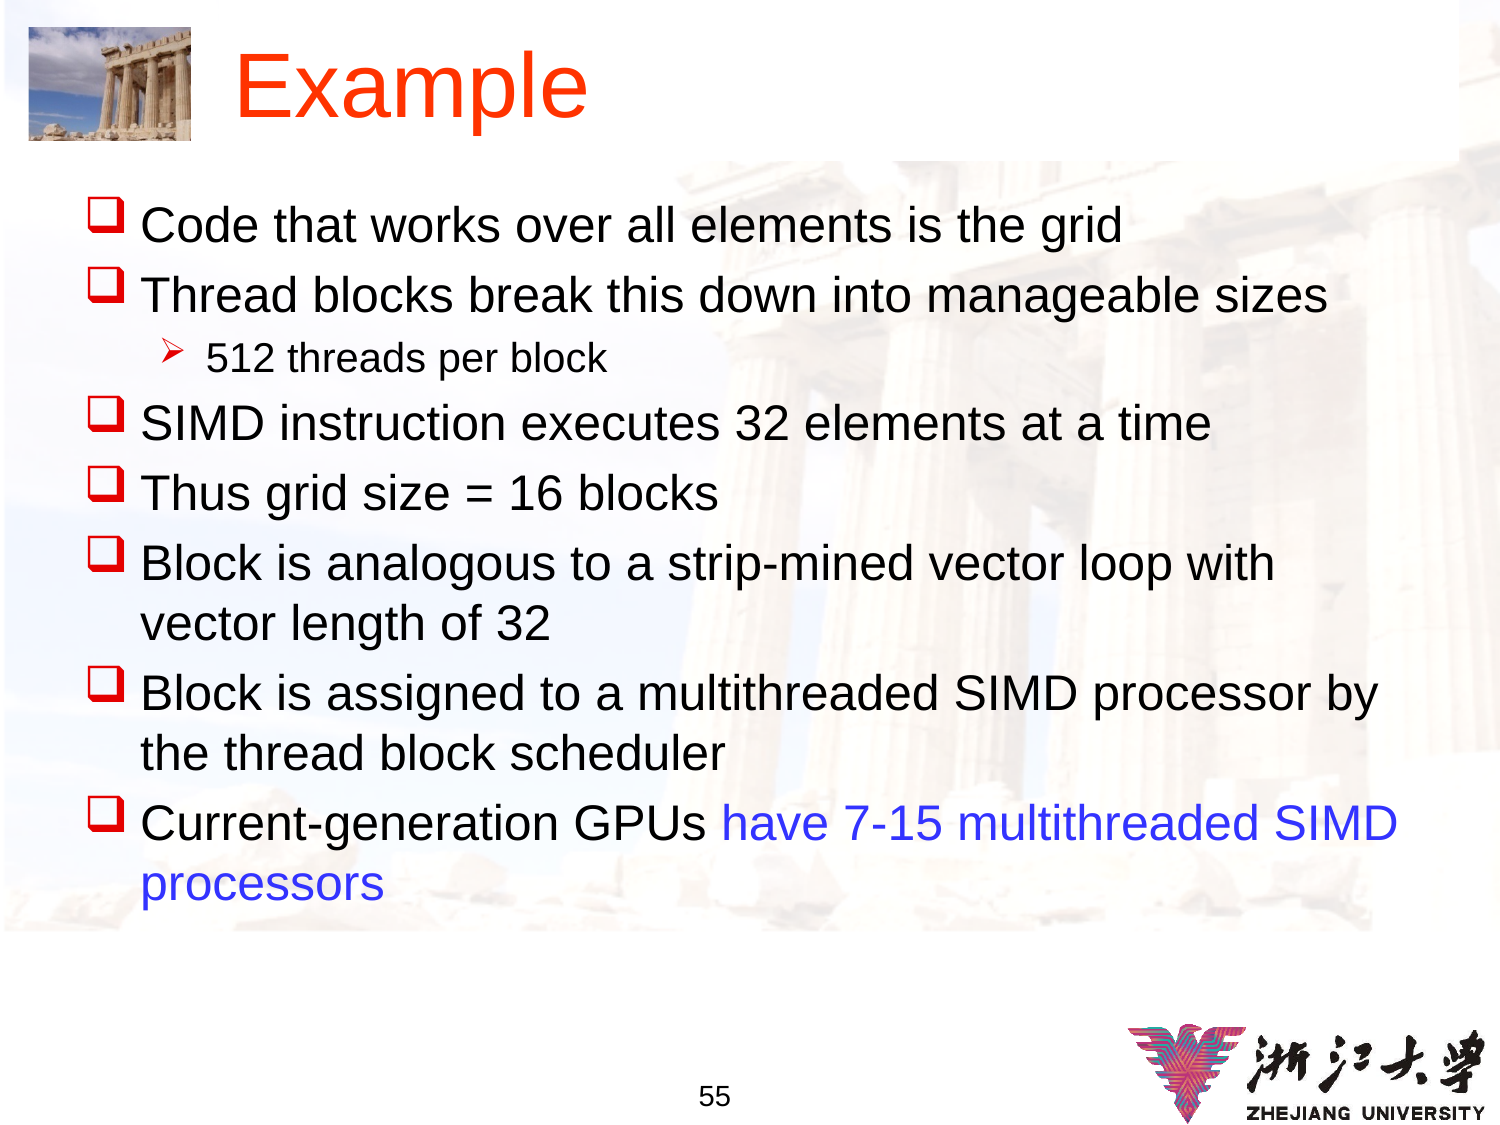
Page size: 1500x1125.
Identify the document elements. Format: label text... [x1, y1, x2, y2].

picture [0, 0, 1500, 1125]
list Code that works over all elements is the grid Thread blocks break this down into manageable sizes 512 threads per block SIMD instruction executes 32 elements at a time Thus grid size = 16 blocks Block is analogous to a strip-mined vector loop with vector length of 32 Block is assigned to a multithreaded SIMD processor by the thread block scheduler Current-generation GPUs have 7-15 multithreaded SIMD processors [69, 184, 1436, 972]
title Example [218, 0, 1459, 161]
